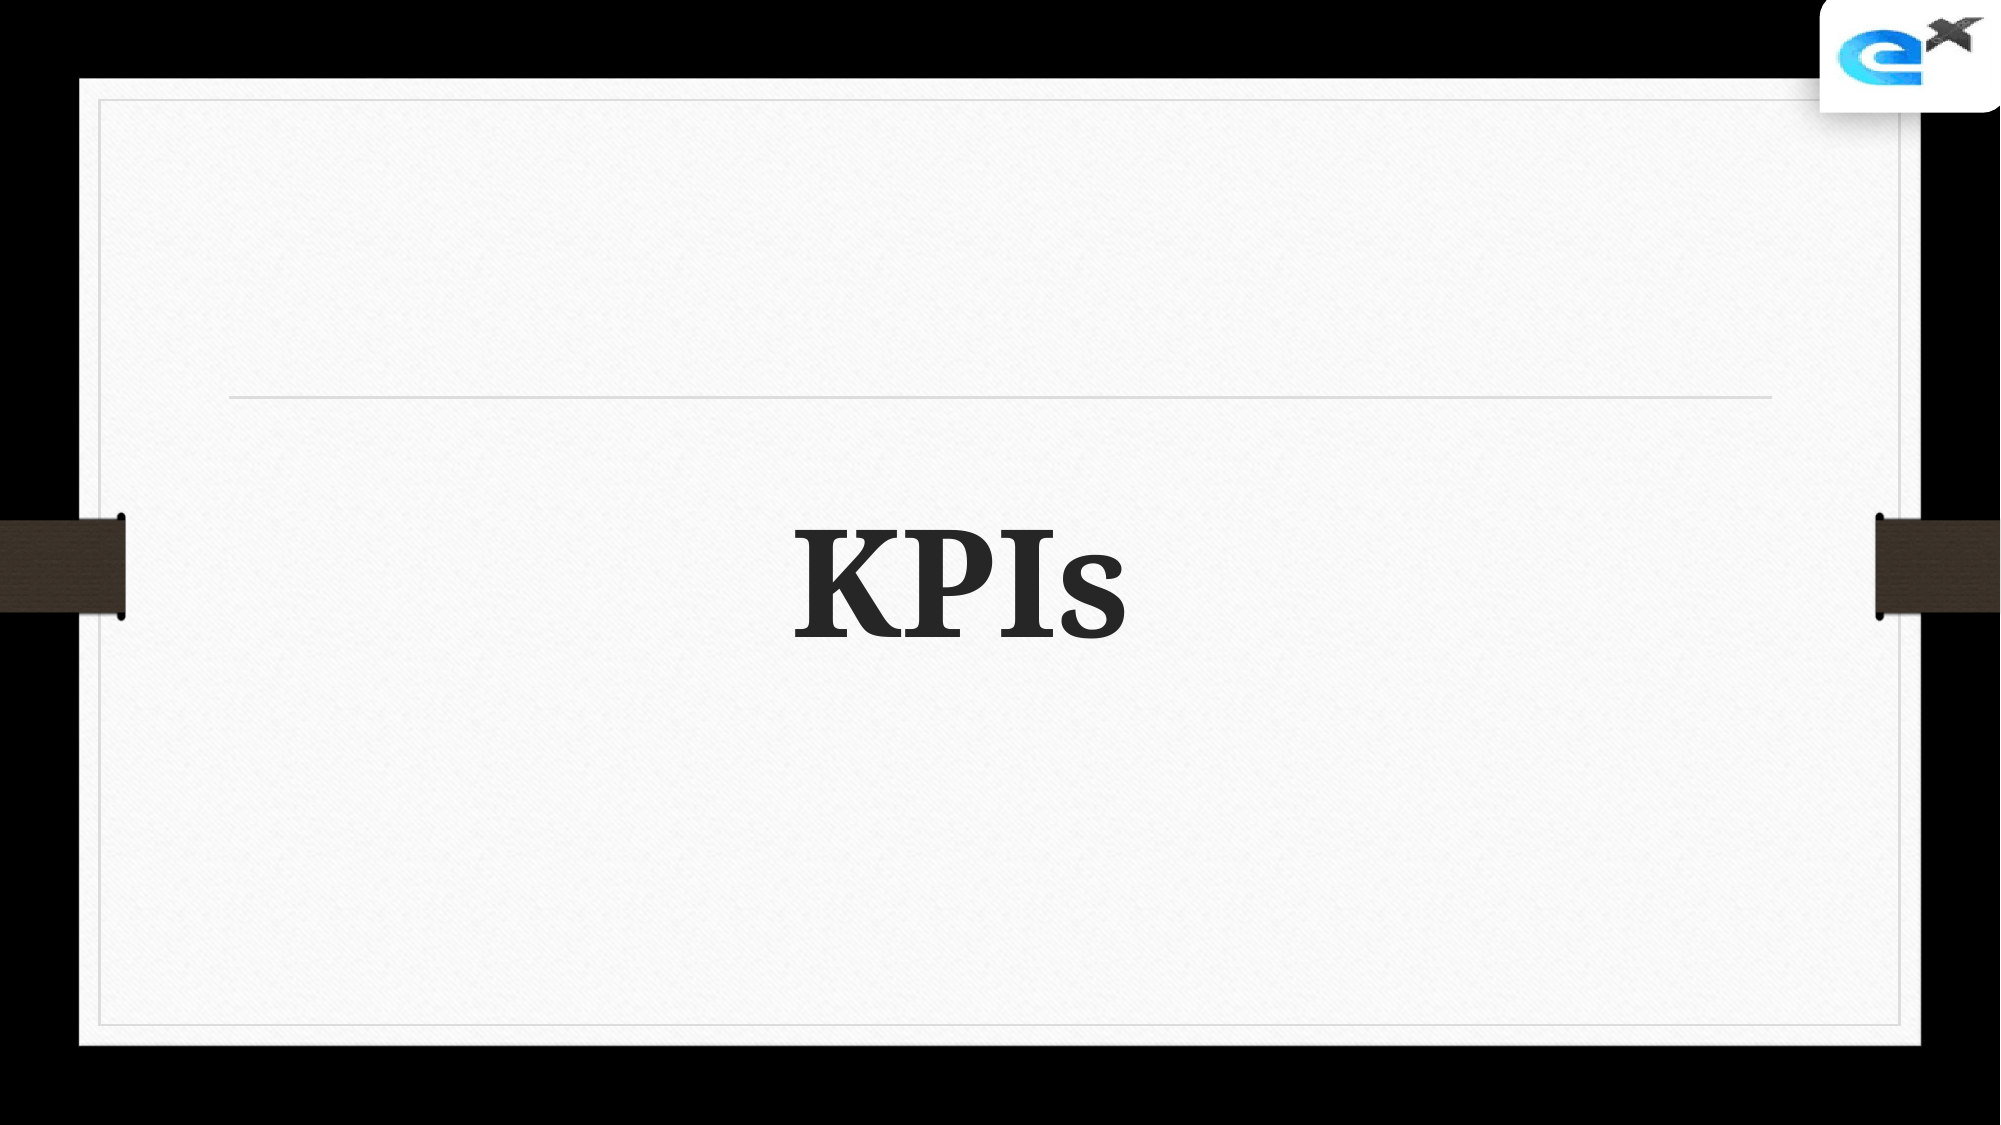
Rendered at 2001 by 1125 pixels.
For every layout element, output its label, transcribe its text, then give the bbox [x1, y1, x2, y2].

title KPIs [173, 467, 1749, 688]
picture [0, 0, 2001, 1125]
